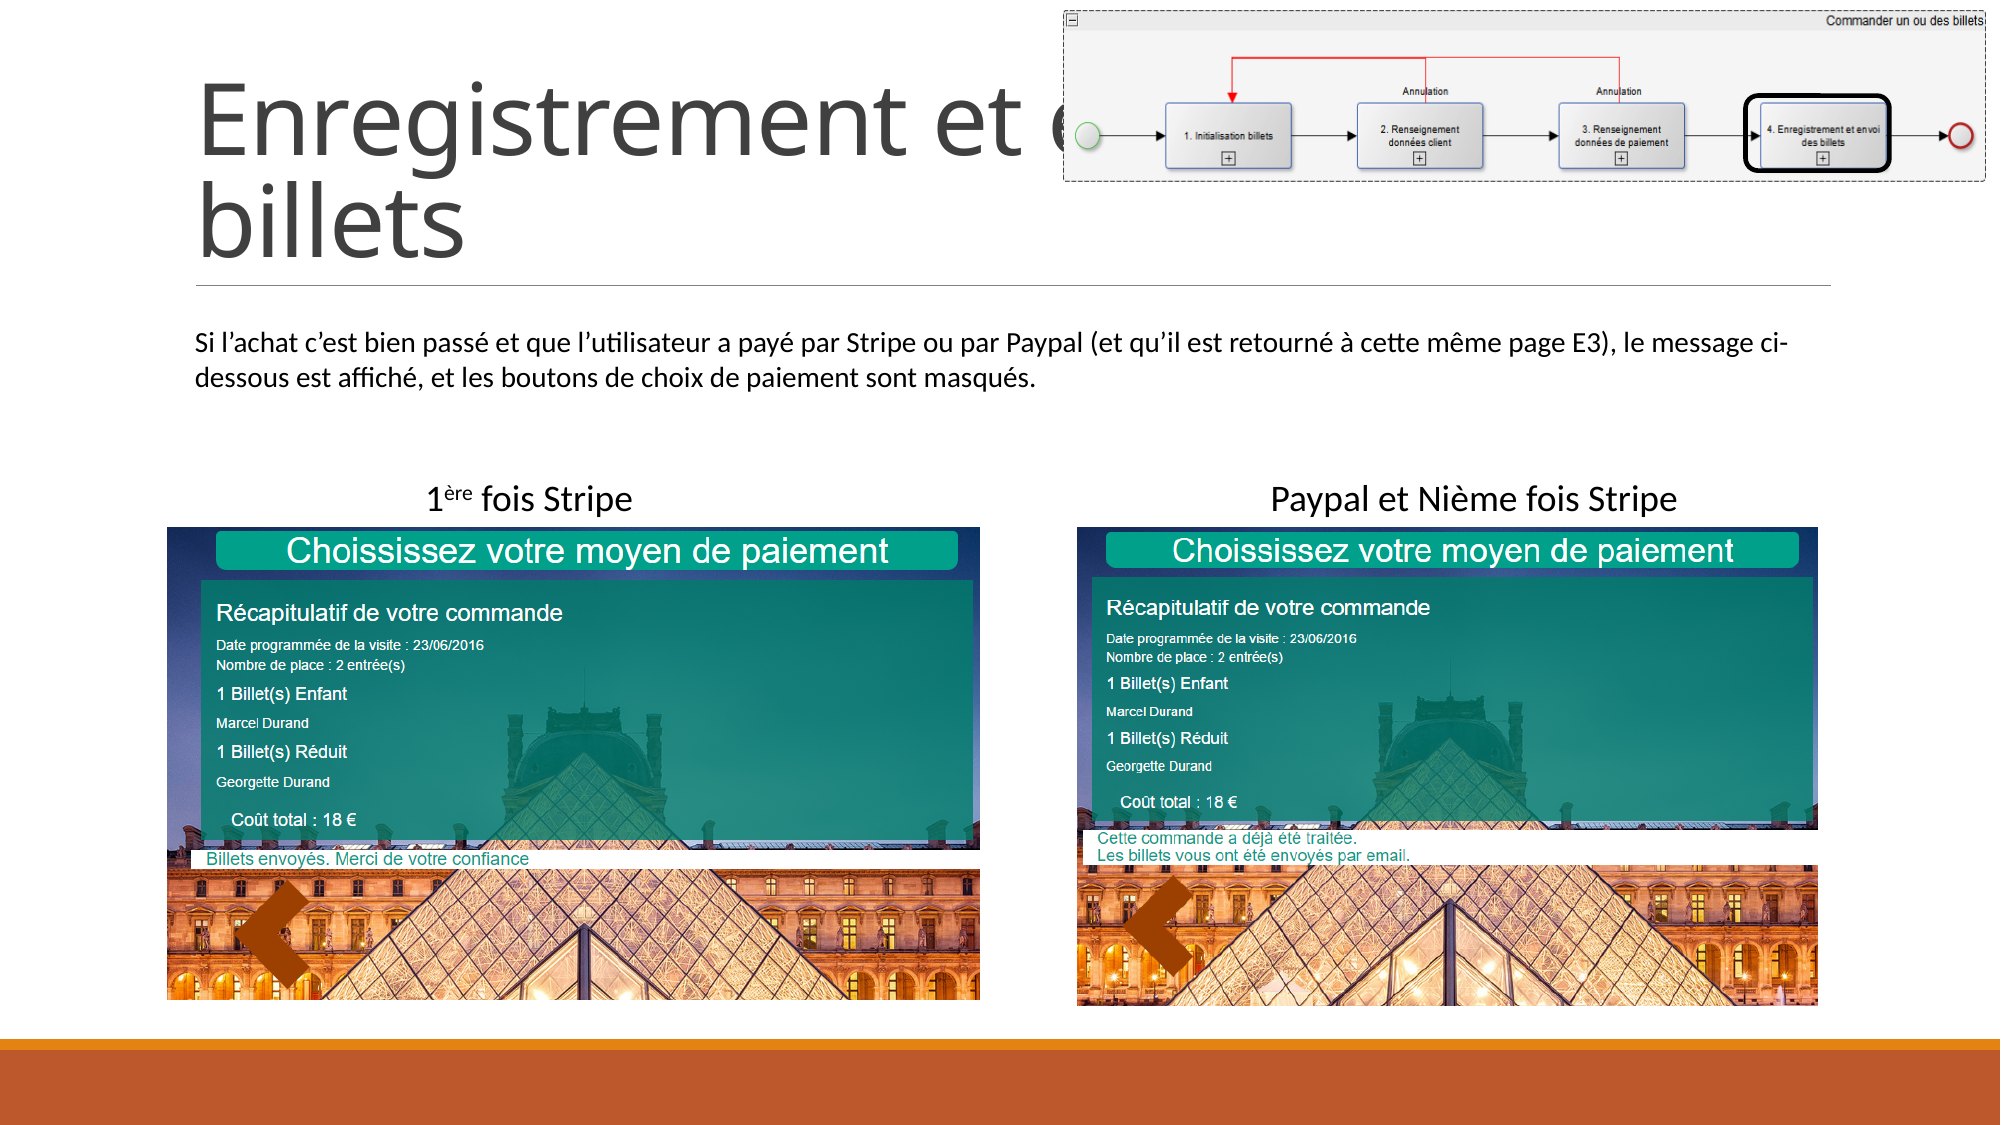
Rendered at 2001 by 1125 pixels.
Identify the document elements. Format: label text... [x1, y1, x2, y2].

picture [1076, 526, 1818, 1007]
text_box 1ère fois Stripe [410, 466, 649, 523]
text_box Si l’achat c’est bien passé et que l’utilisateur a payé par Stripe ou par Paypal (et qu’il est retourné à cette même page E3), le message ci-dessous est affiché, et les boutons de choix de paiement sont masqués. [180, 316, 1818, 436]
title Enregistrement et envoie des billets [180, 47, 1830, 285]
text_box Paypal et Nième fois Stripe [1255, 466, 1694, 523]
picture [167, 526, 980, 1000]
picture [1062, 8, 1988, 183]
